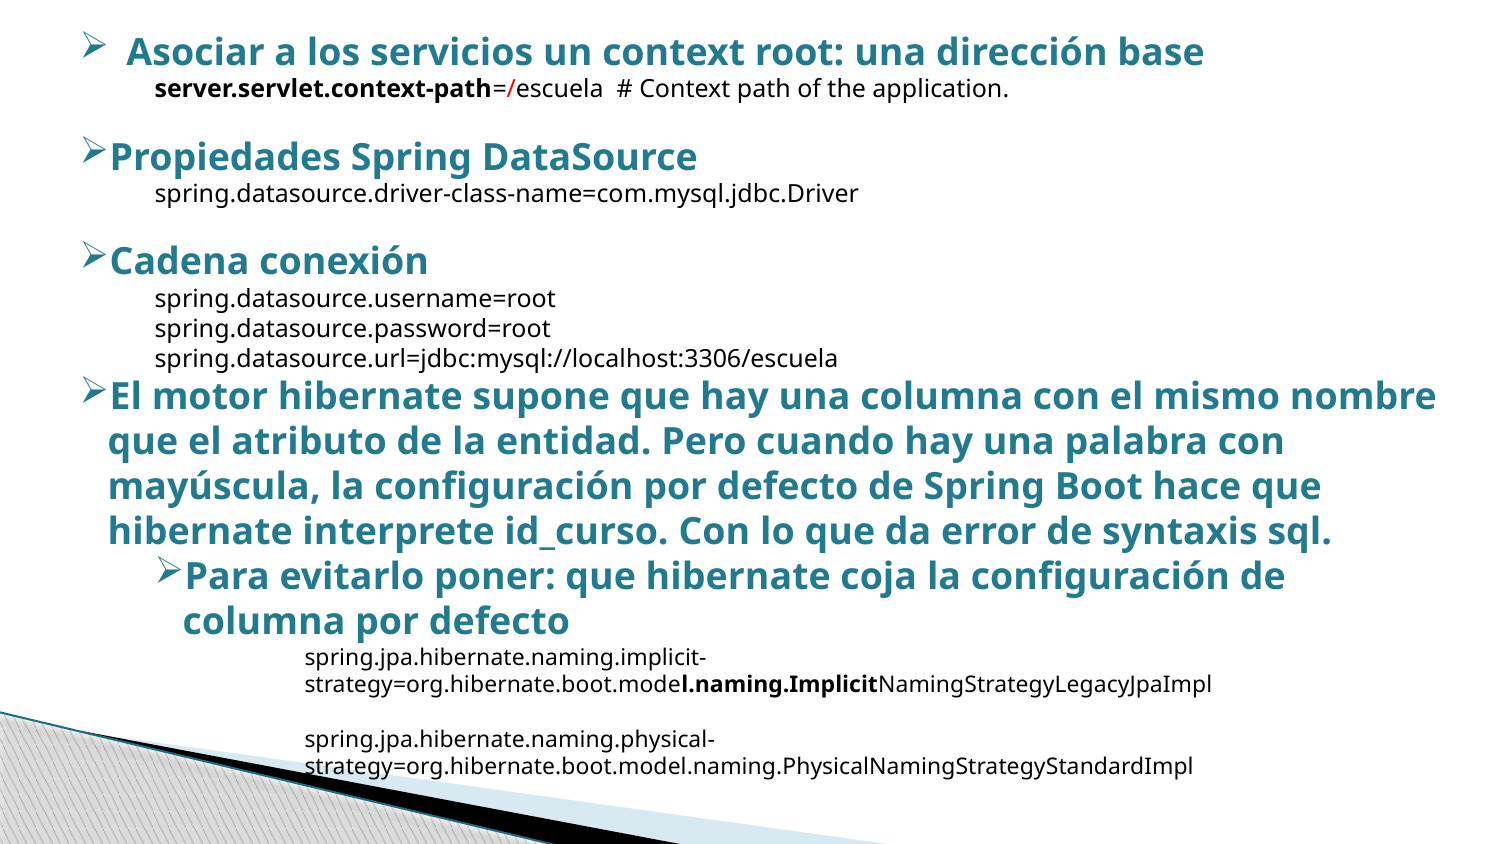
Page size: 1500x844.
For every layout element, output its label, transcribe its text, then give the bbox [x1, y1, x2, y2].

text_box Asociar a los servicios un context root: una dirección base server.servlet.context-path=/escuela # Context path of the application. Propiedades Spring DataSource spring.datasource.driver-class-name=com.mysql.jdbc.Driver Cadena conexión spring.datasource.username=root spring.datasource.password=root spring.datasource.url=jdbc:mysql://localhost:3306/escuela El motor hibernate supone que hay una columna con el mismo nombre que el atributo de la entidad. Pero cuando hay una palabra con mayúscula, la configuración por defecto de Spring Boot hace que hibernate interprete id_curso. Con lo que da error de syntaxis sql. Para evitarlo poner: que hibernate coja la configuración de columna por defecto spring.jpa.hibernate.naming.implicit-strategy=org.hibernate.boot.model.naming.ImplicitNamingStrategyLegacyJpaImpl spring.jpa.hibernate.naming.physical-strategy=org.hibernate.boot.model.naming.PhysicalNamingStrategyStandardImpl [64, 20, 1459, 787]
